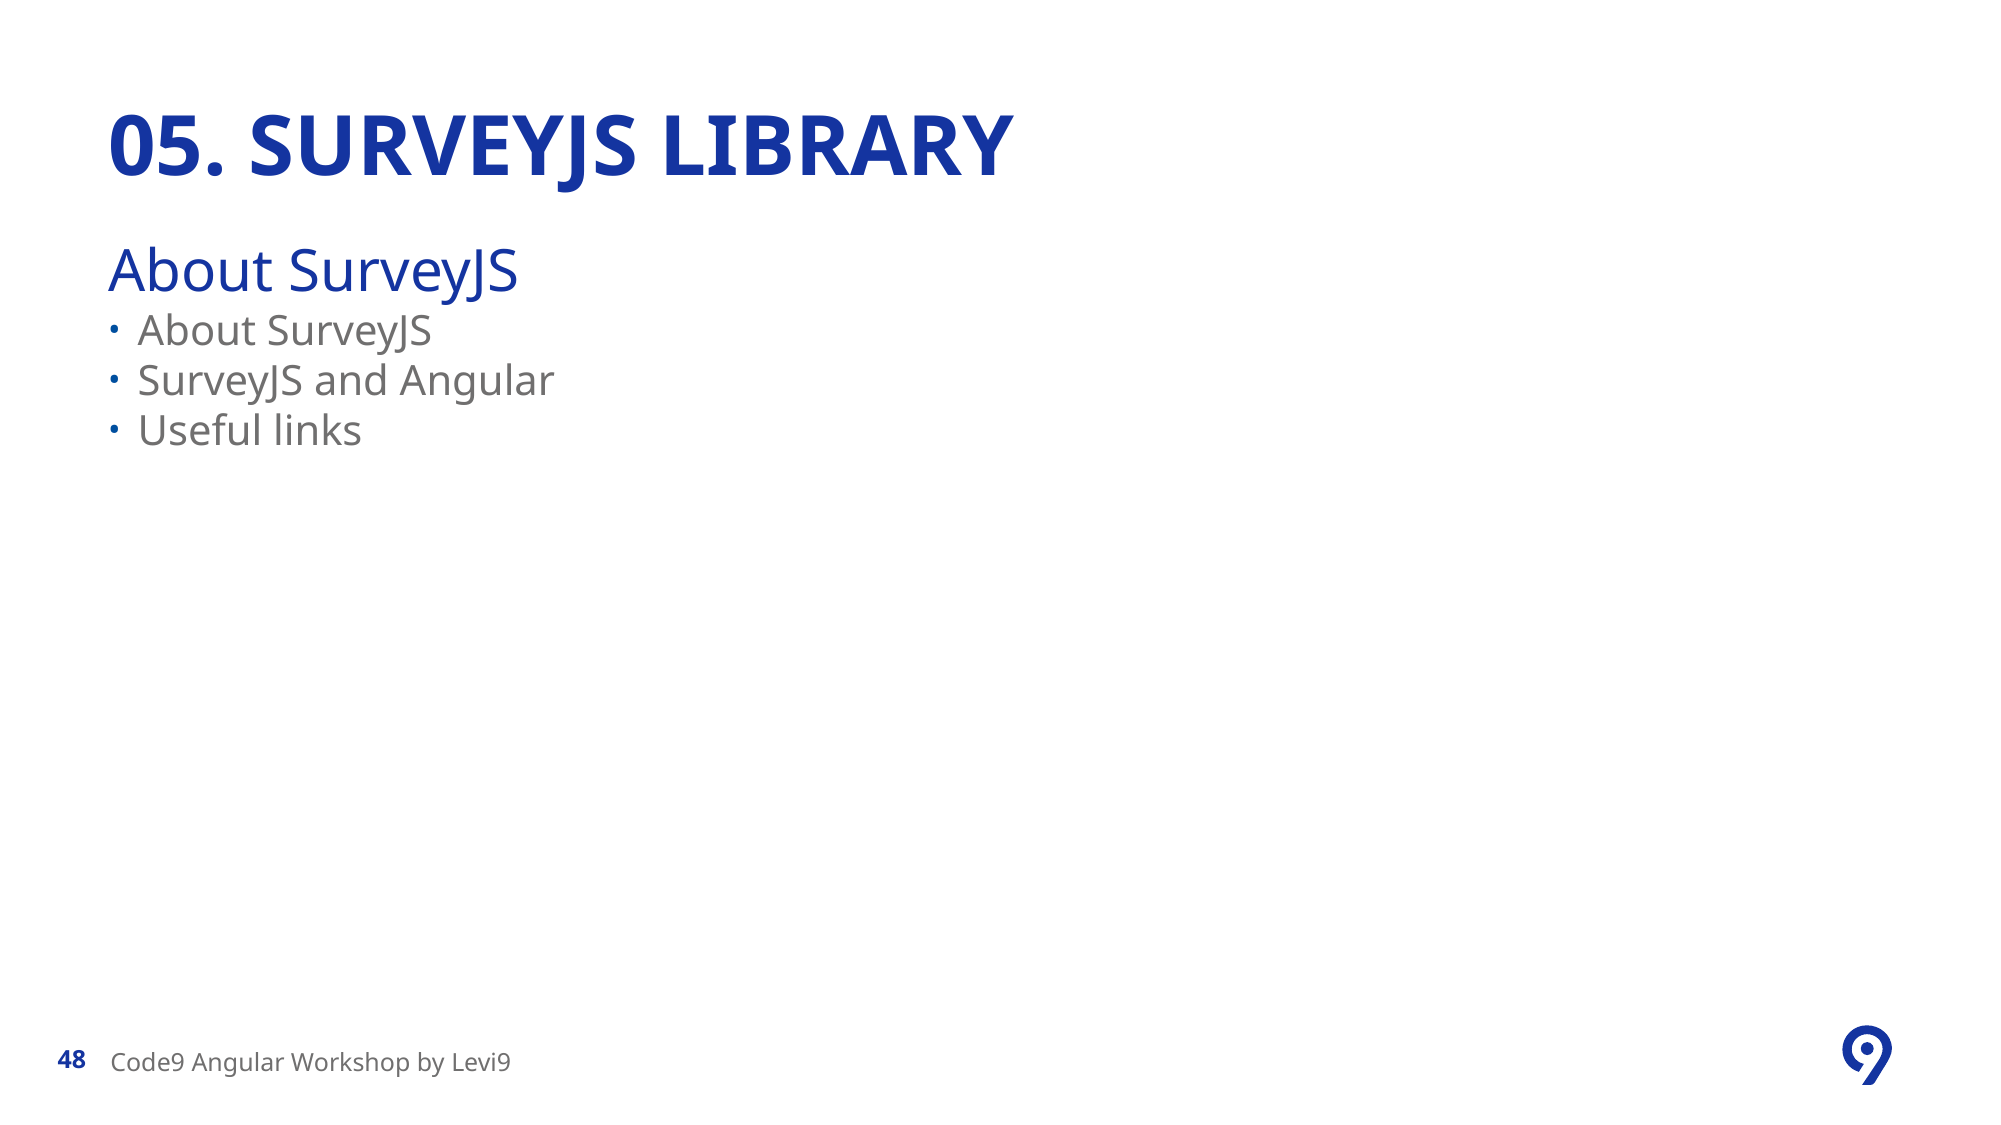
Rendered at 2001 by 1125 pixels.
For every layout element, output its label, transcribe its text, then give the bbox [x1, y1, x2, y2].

title 05. Surveyjs library [108, 84, 1891, 225]
footer Code9 Angular Workshop by Levi9 [110, 1045, 1289, 1077]
list About SurveyJS About SurveyJS SurveyJS and Angular Useful links [108, 253, 675, 595]
slide_number 48 [57, 1045, 103, 1077]
